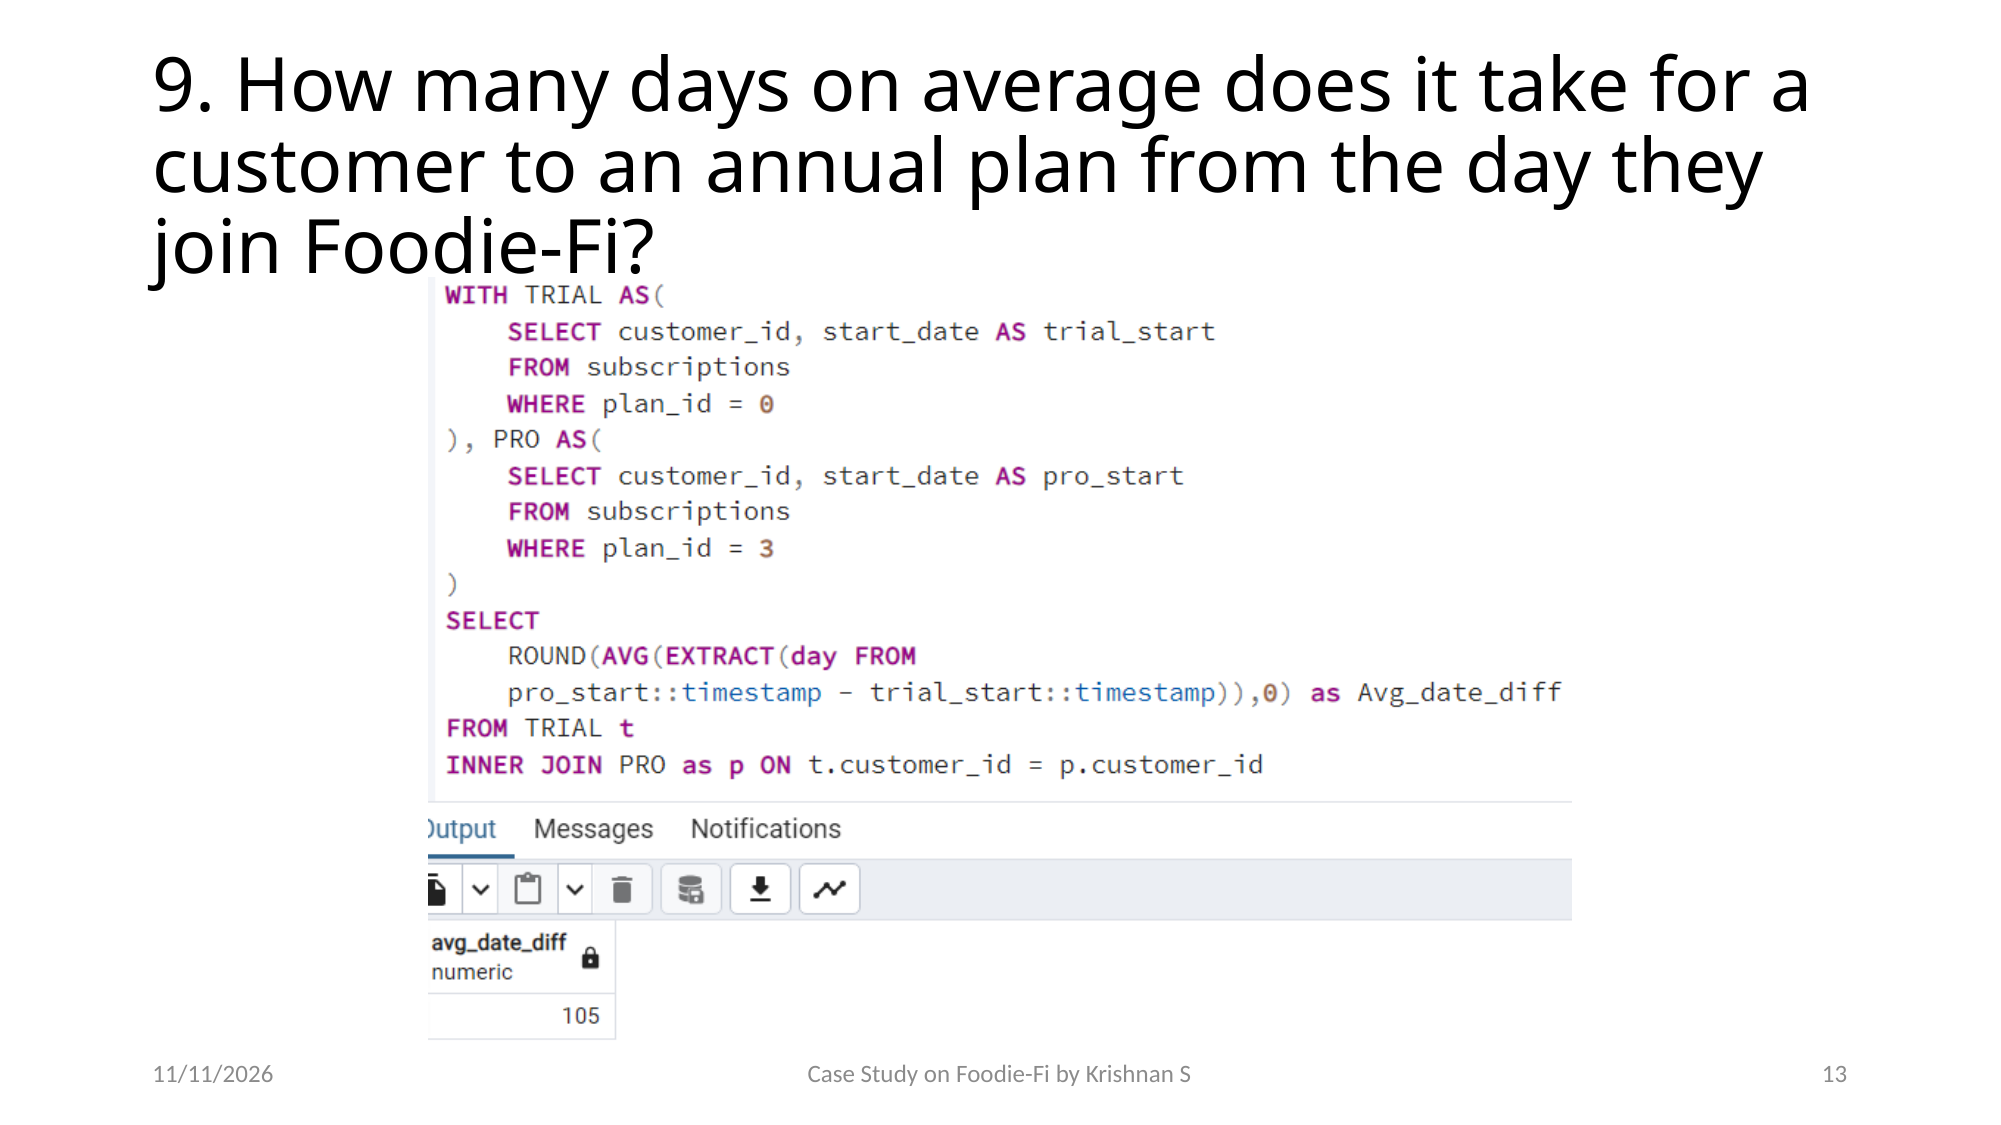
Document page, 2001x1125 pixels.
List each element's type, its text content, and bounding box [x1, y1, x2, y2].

slide_number 13 [1412, 1042, 1863, 1103]
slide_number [137, 1042, 588, 1103]
footer Case Study on Foodie-Fi by Krishnan S [662, 1043, 1338, 1103]
title 9. How many days on average does it take for a customer to an annual plan from the day they join Foodie-Fi? [137, 59, 1863, 278]
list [428, 277, 1572, 1043]
